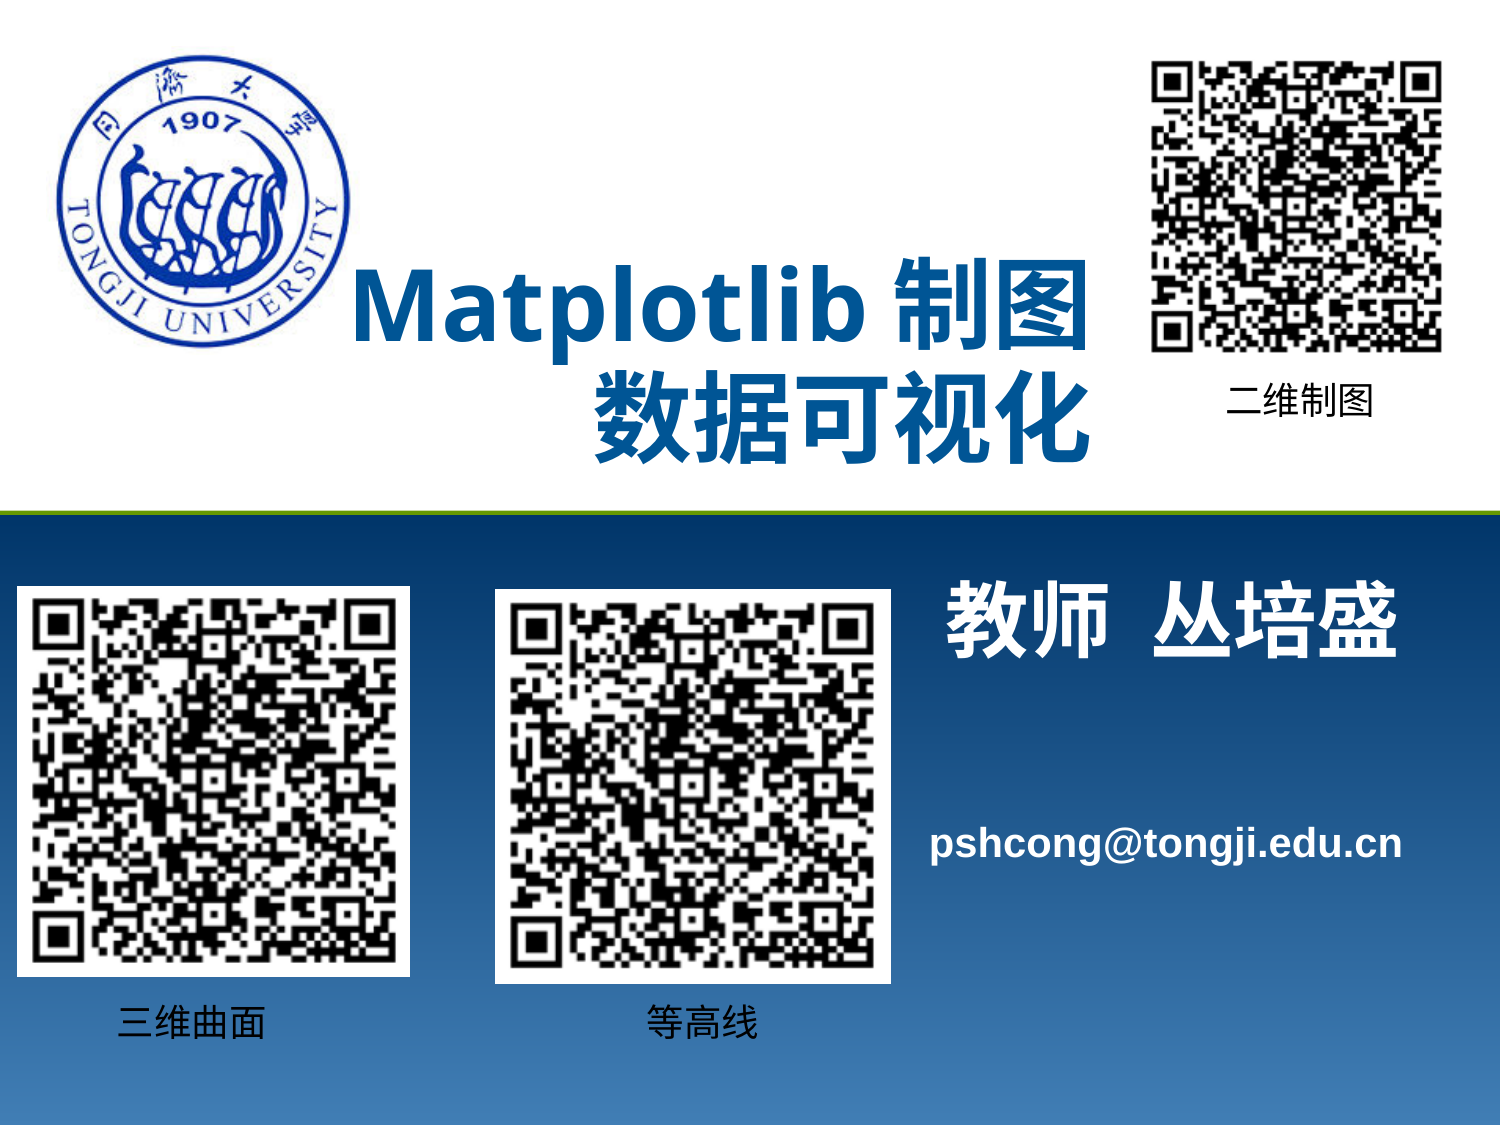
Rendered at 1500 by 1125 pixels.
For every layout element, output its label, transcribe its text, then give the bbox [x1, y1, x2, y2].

text_box 二维制图 [1210, 373, 1434, 430]
picture [494, 589, 891, 984]
picture [1139, 46, 1459, 365]
picture [46, 46, 360, 355]
title Matplotlib制图 数据可视化 [277, 243, 1108, 485]
text_box 三维曲面 [102, 991, 326, 1052]
picture [17, 585, 411, 977]
subtitle 教师 丛培盛 [561, 550, 1416, 729]
text_box 等高线 [631, 993, 809, 1052]
